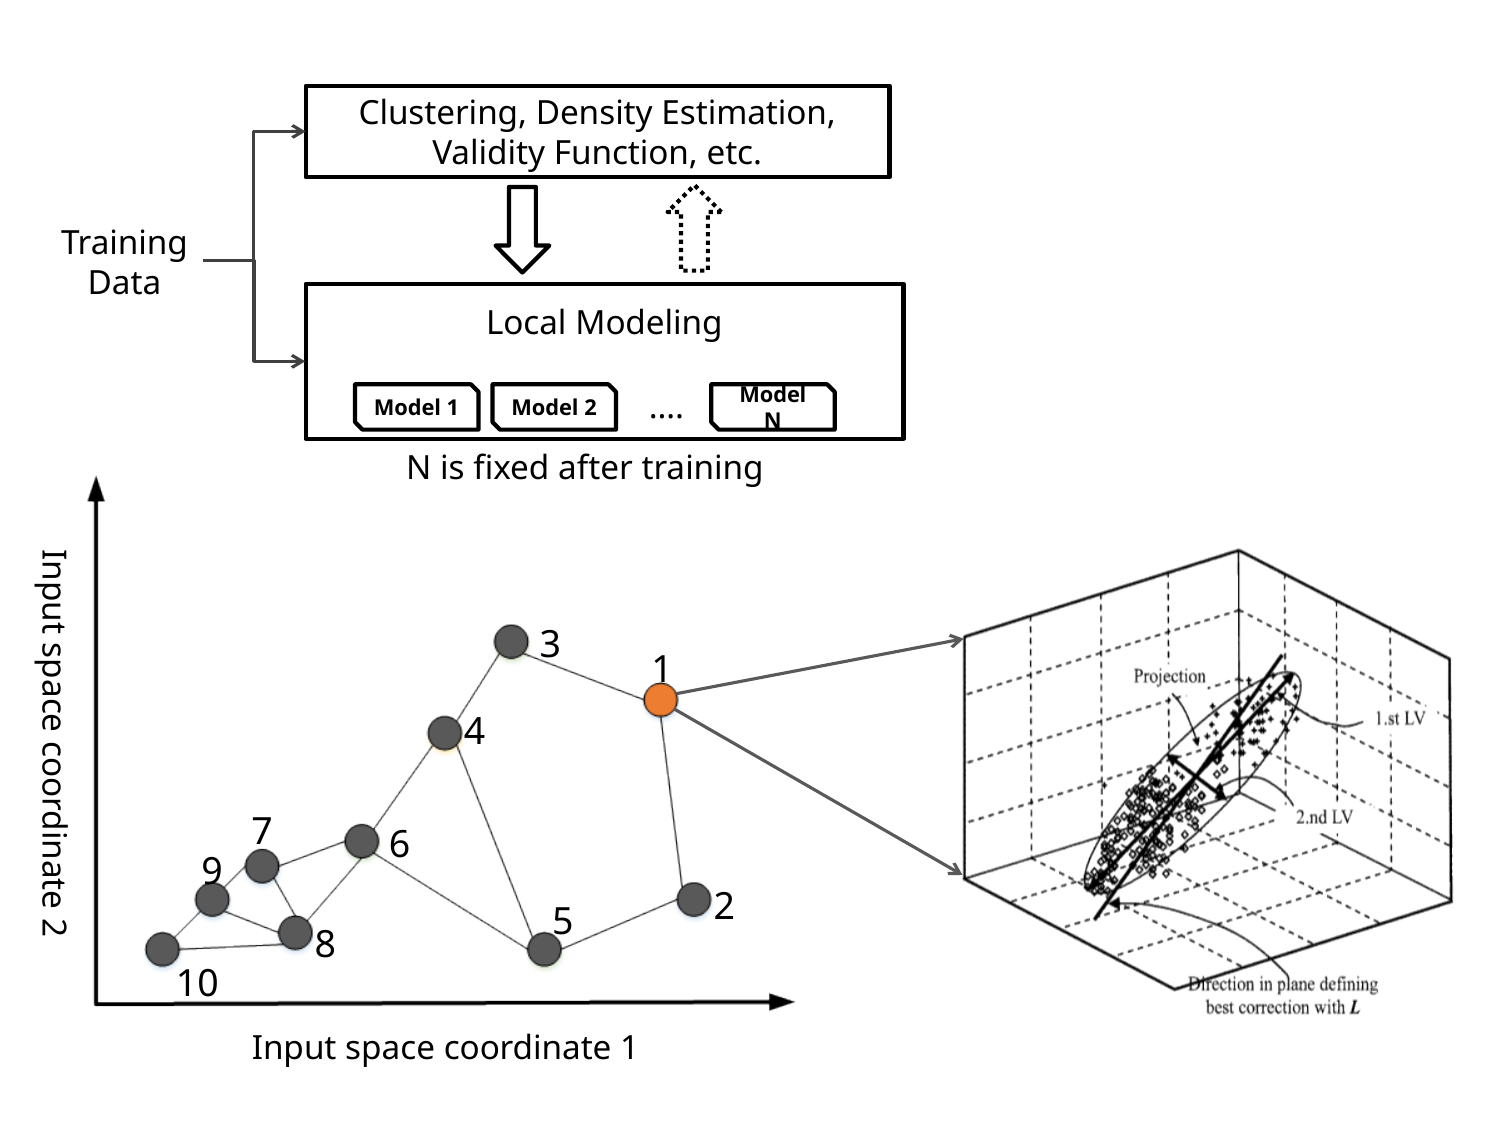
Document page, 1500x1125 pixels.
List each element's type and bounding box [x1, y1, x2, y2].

text_box [46, 85, 1038, 473]
text_box [27, 474, 1457, 1075]
